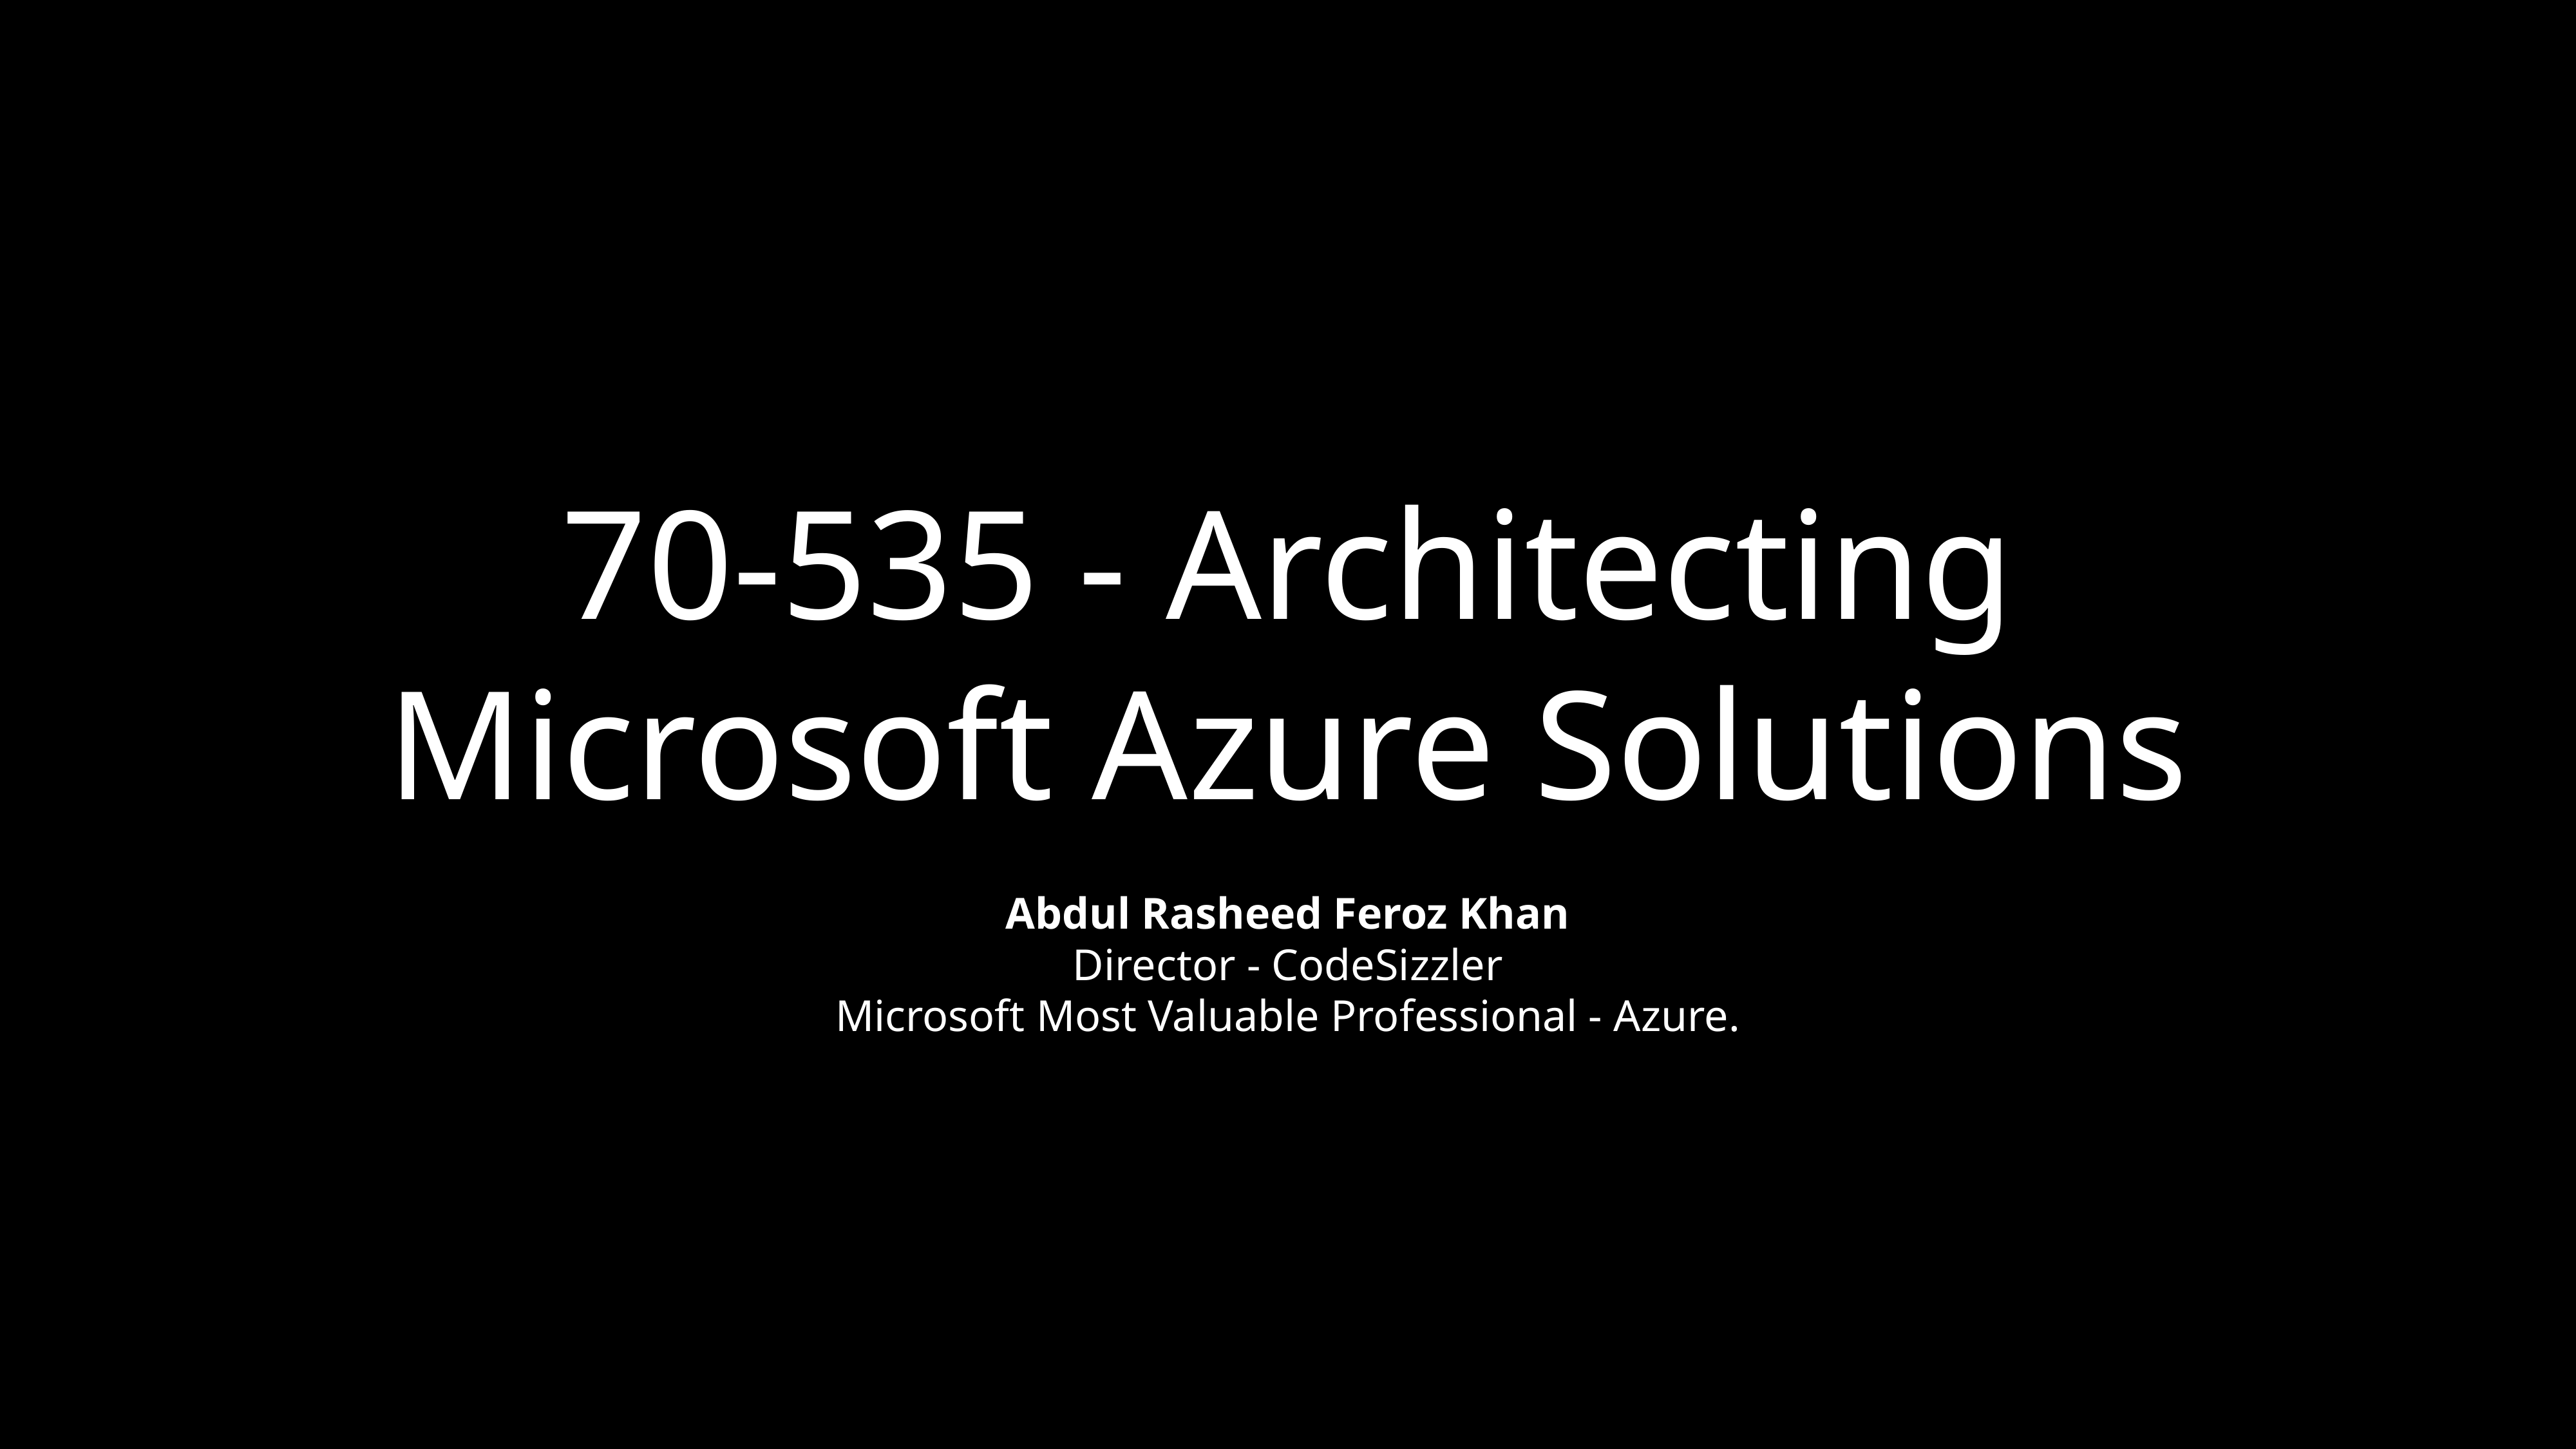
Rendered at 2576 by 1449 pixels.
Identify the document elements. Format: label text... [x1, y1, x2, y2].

title 70-535 - Architecting Microsoft Azure Solutions [316, 346, 2260, 838]
subtitle Abdul Rasheed Feroz Khan Director - CodeSizzler Microsoft Most Valuable Professional - Azure. [510, 878, 2066, 1047]
